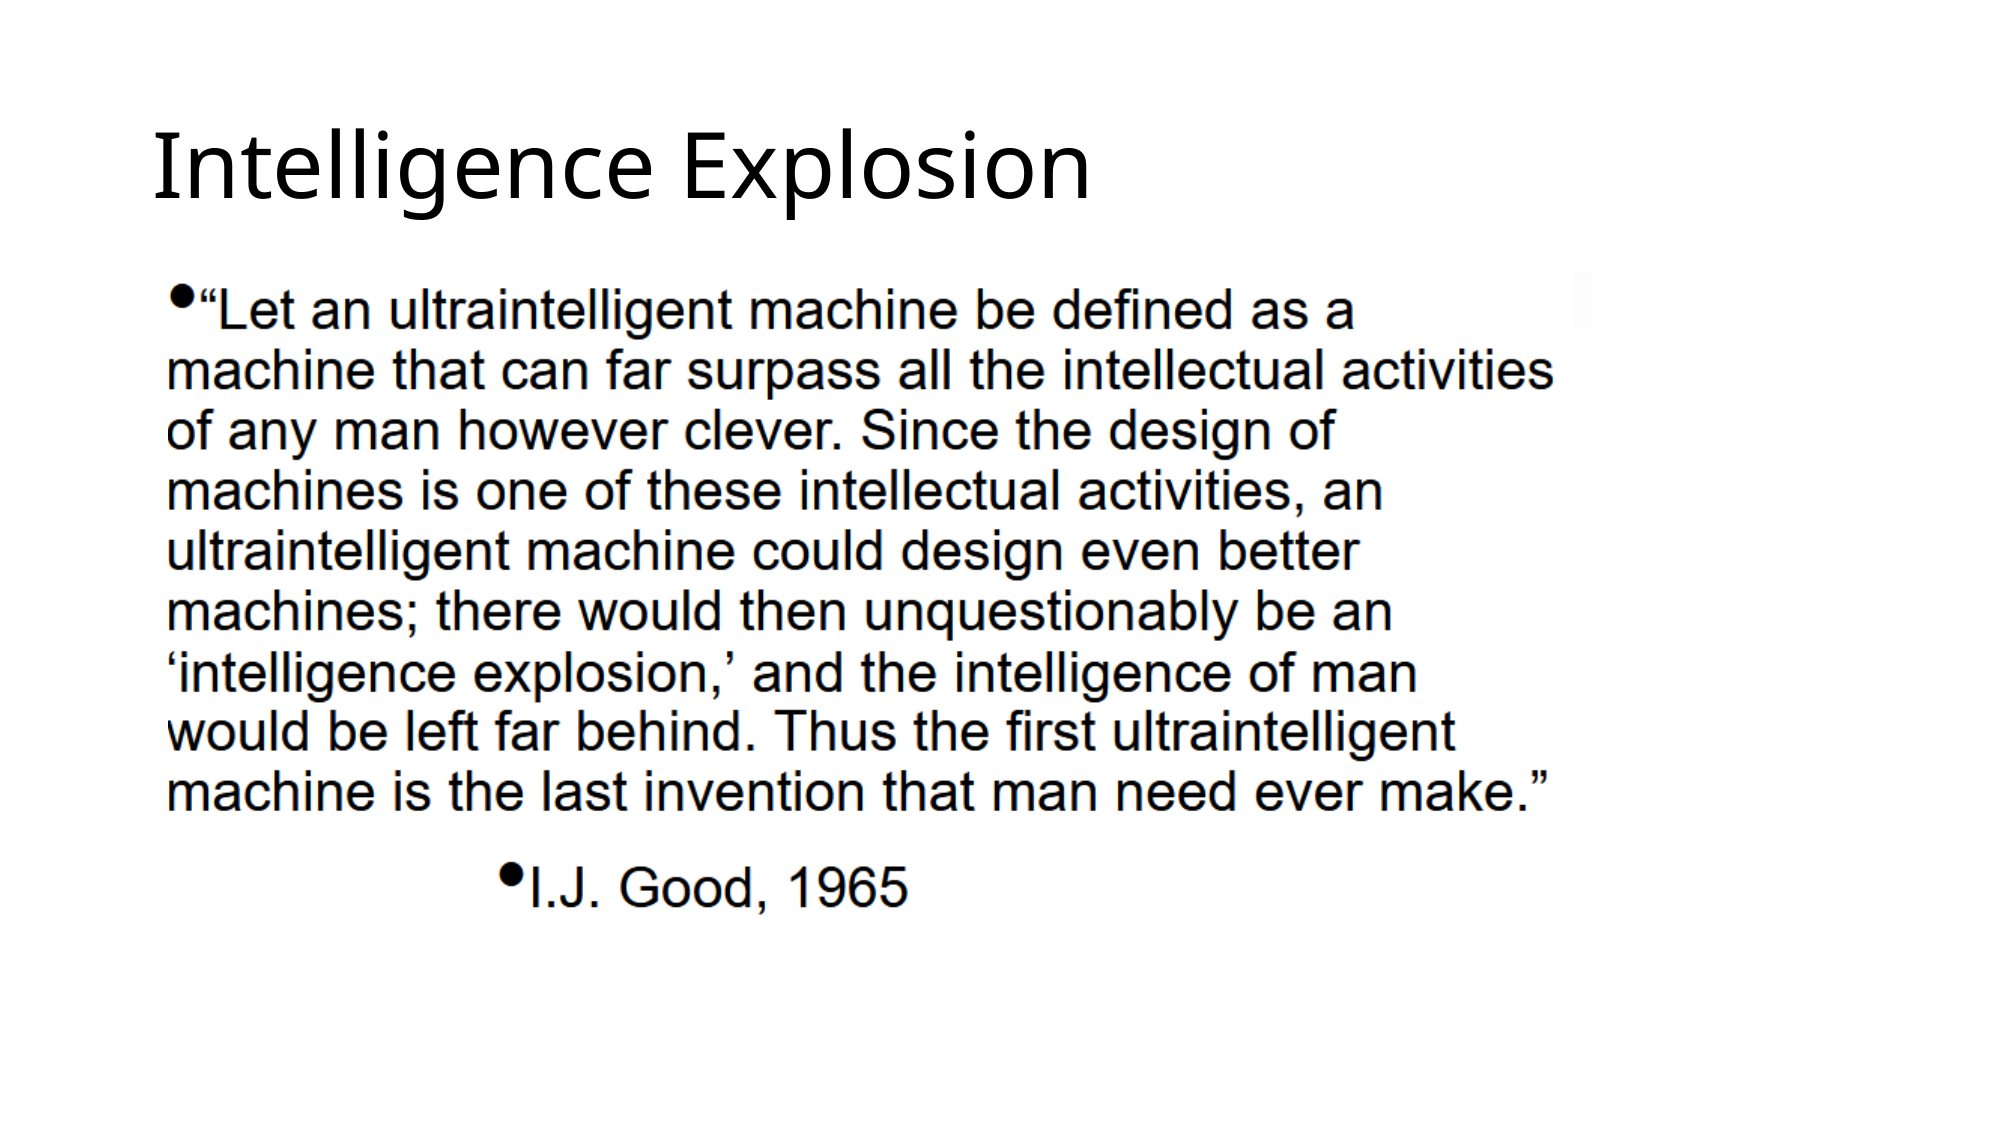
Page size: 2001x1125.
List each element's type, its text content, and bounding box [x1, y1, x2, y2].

title Intelligence Explosion [137, 59, 1863, 278]
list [168, 272, 1592, 930]
